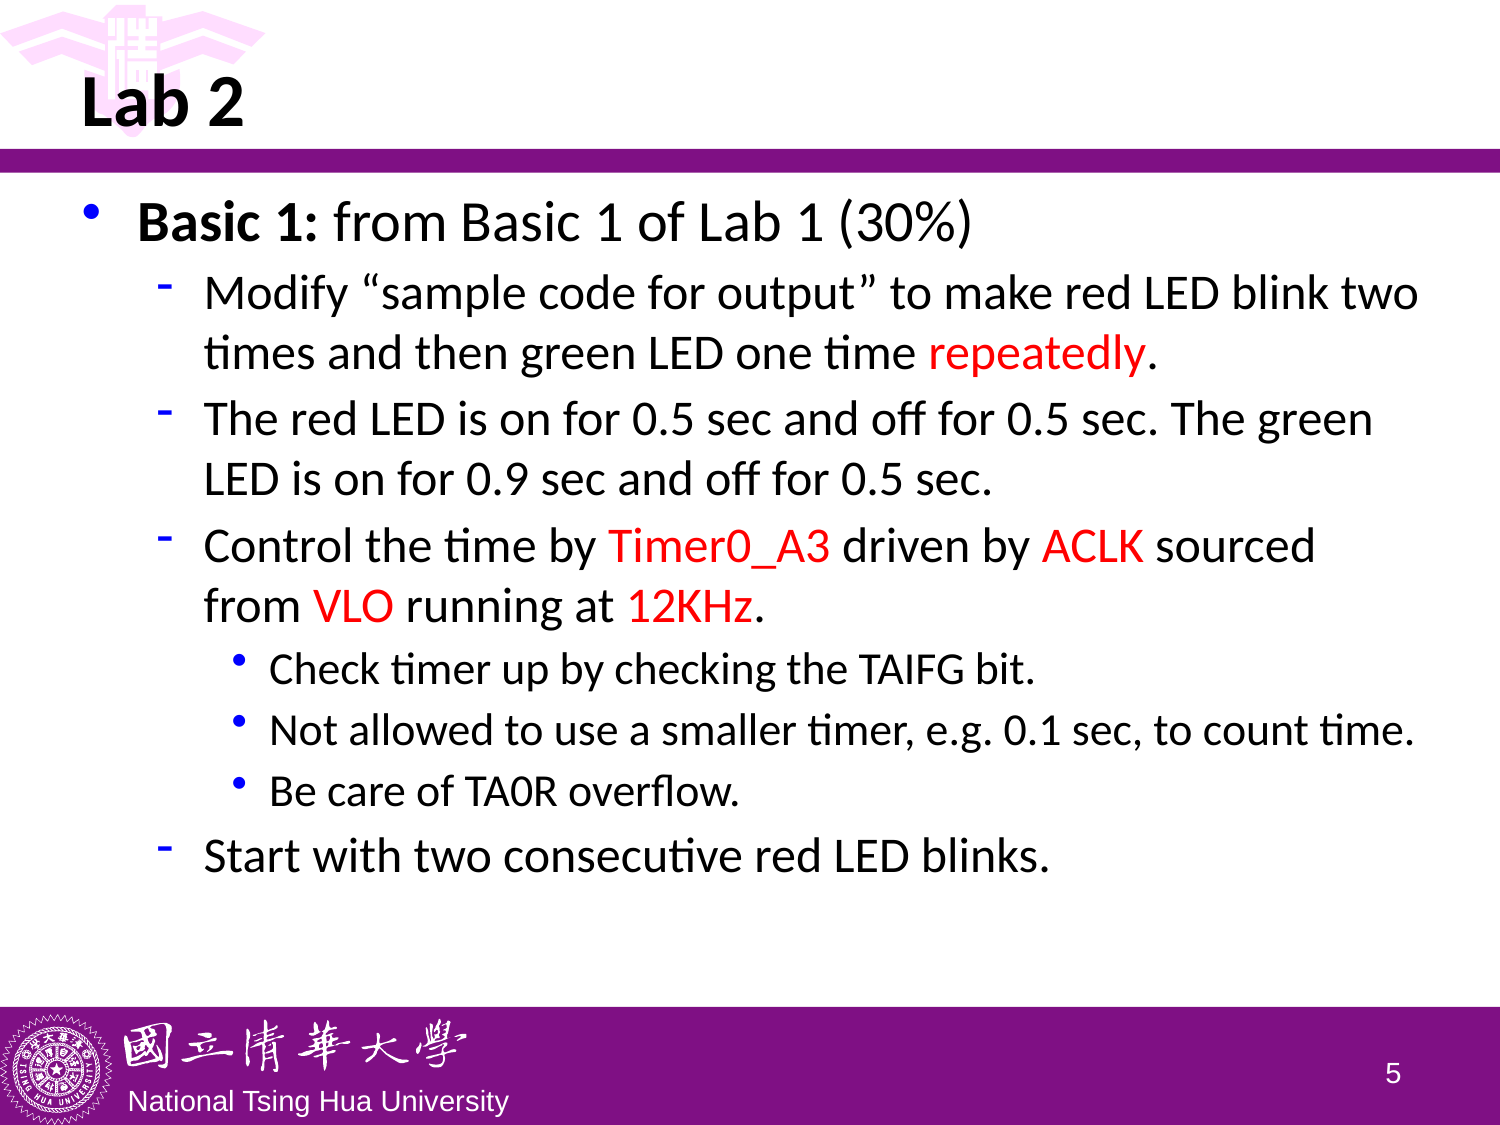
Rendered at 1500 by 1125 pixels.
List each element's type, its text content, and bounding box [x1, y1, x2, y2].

title Lab 2 [66, 37, 1436, 149]
list Basic 1: from Basic 1 of Lab 1 (30%) Modify “sample code for output” to make red LED blink two times and then green LED one time repeatedly. The red LED is on for 0.5 sec and off for 0.5 sec. The green LED is on for 0.9 sec and off for 0.5 sec. Control the time by Timer0_A3 driven by ACLK sourced from VLO running at 12KHz. Check timer up by checking the TAIFG bit. Not allowed to use a smaller timer, e.g. 0.1 sec, to count time. Be care of TA0R overflow. Start with two consecutive red LED blinks. [66, 175, 1436, 1000]
slide_number 4 [1104, 1021, 1417, 1097]
